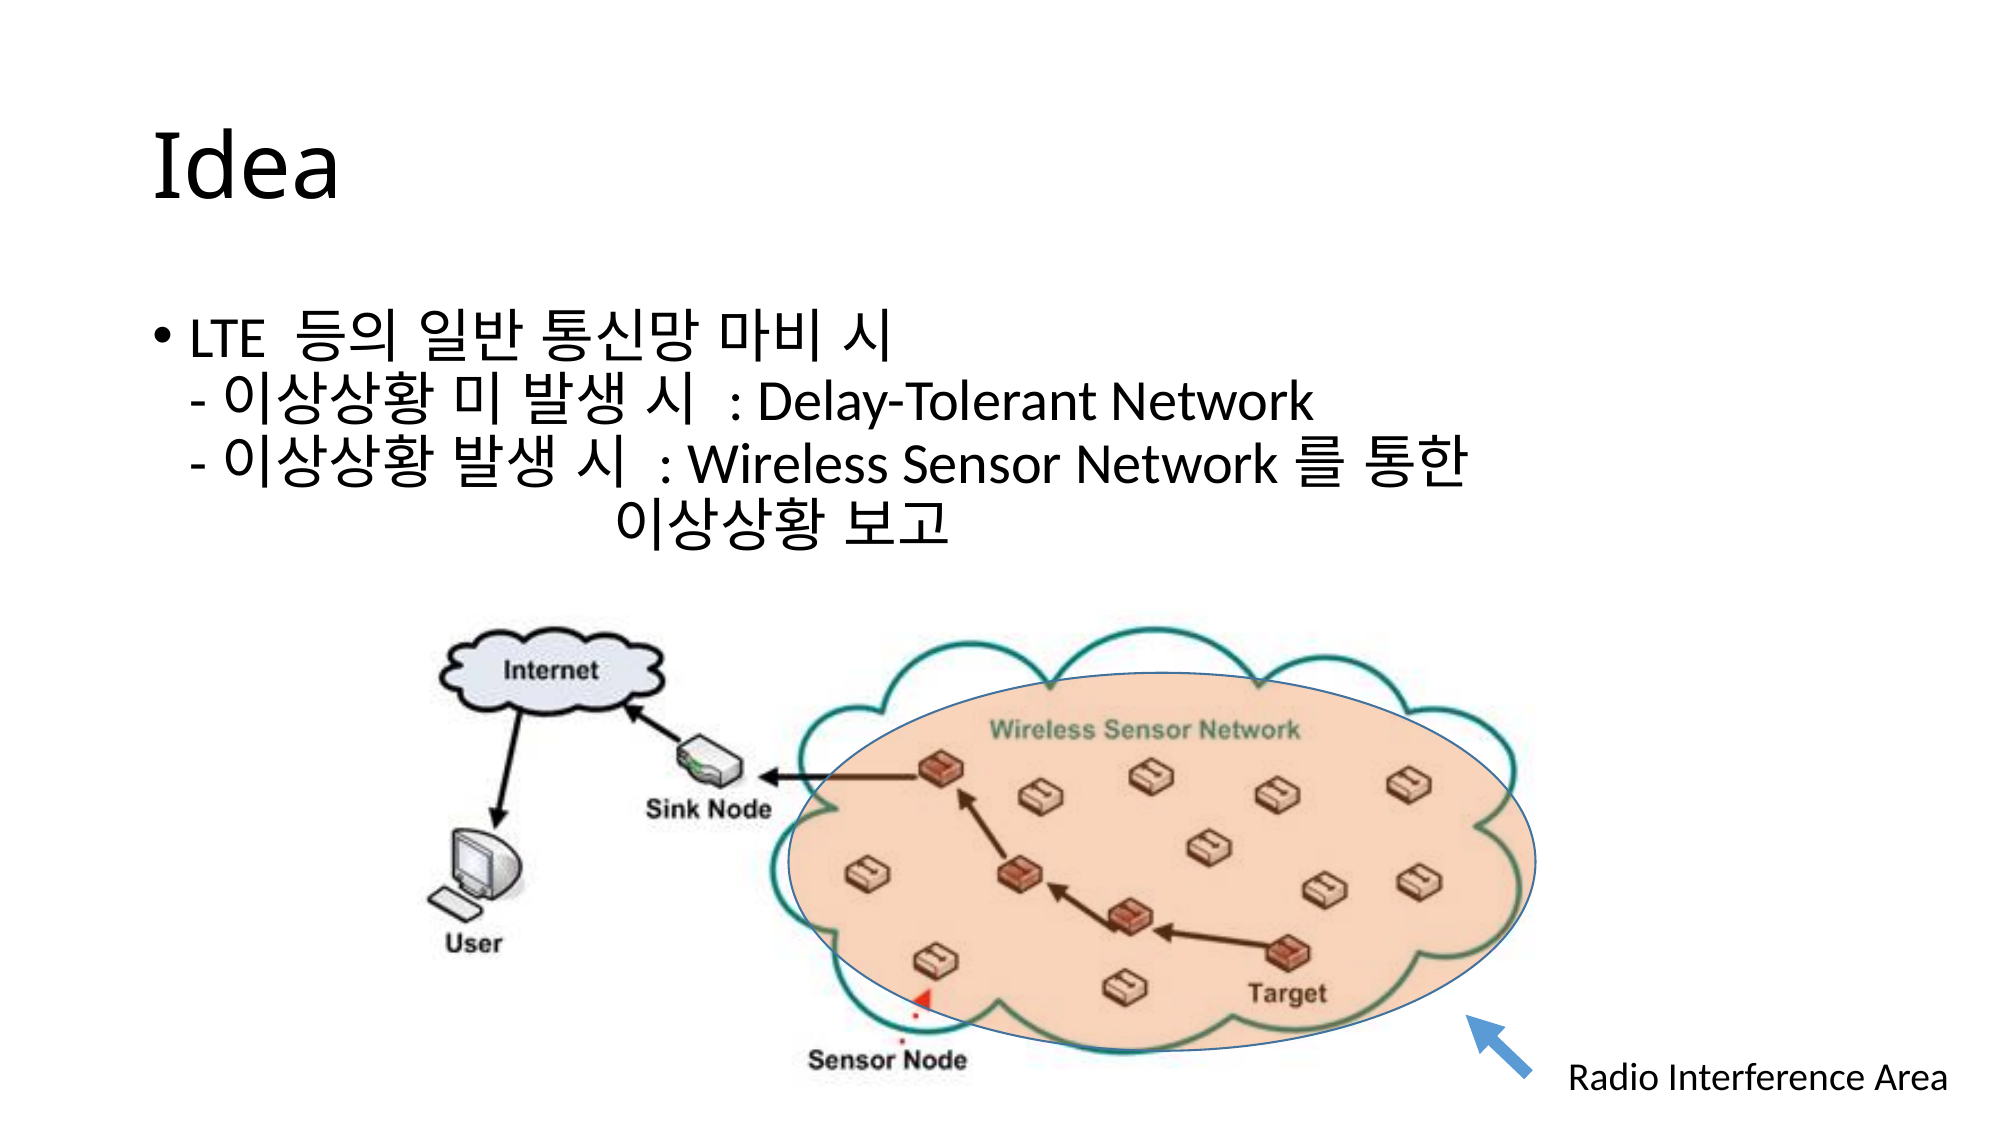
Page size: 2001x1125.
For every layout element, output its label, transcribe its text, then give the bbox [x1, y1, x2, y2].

title Idea [137, 59, 1863, 278]
text_box Radio Interference Area [1559, 1040, 1990, 1109]
list LTE 등의 일반 통신망 마비 시 -이상상황 미 발생 시 : Delay-Tolerant Network -이상상황 발생 시 : Wireless Sensor Network를 통한 이상상황 보고 [137, 299, 1863, 1014]
picture [417, 609, 1559, 1125]
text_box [1465, 1014, 1529, 1076]
